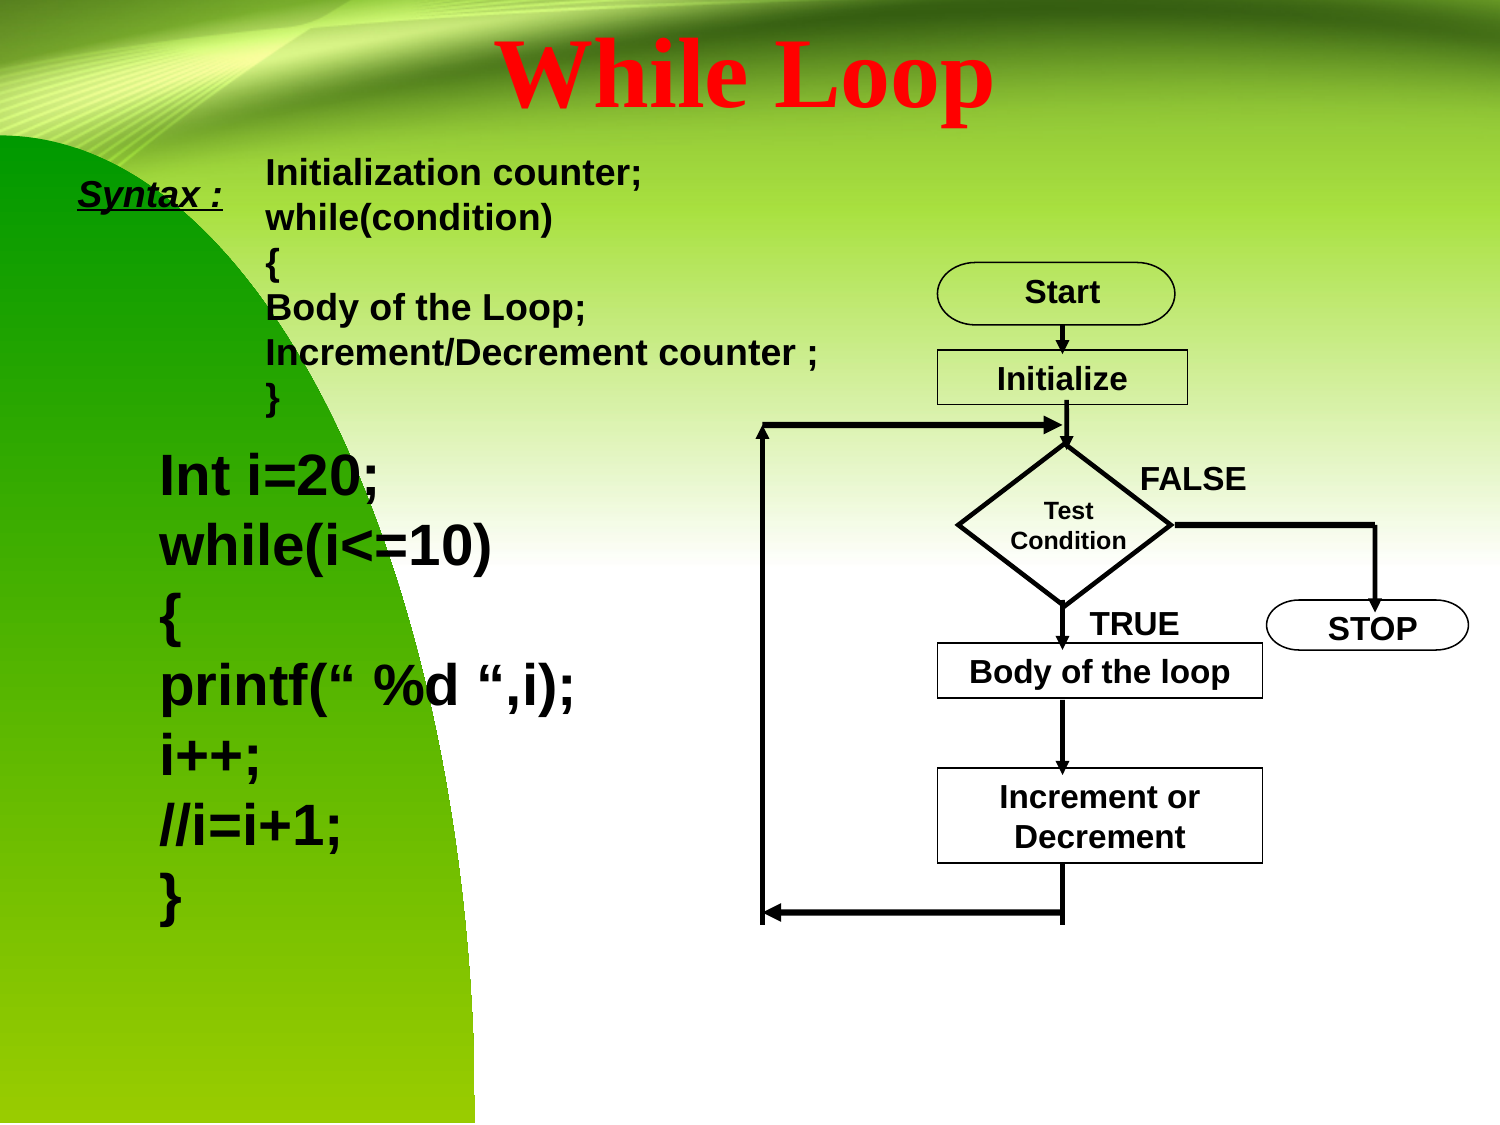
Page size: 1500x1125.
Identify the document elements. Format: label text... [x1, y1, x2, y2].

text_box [762, 262, 1480, 925]
picture [197, 223, 250, 281]
text_box Int i=20; while(i<=10) { printf(“ %d “,i); i++; //i=i+1; } [144, 429, 614, 1005]
text_box Initialization counter; while(condition) { Body of the Loop; Increment/Decrement counter ; } [250, 140, 1002, 426]
picture [0, 0, 1500, 1125]
text_box While Loop [369, 0, 1121, 135]
text_box Syntax : [62, 162, 250, 223]
